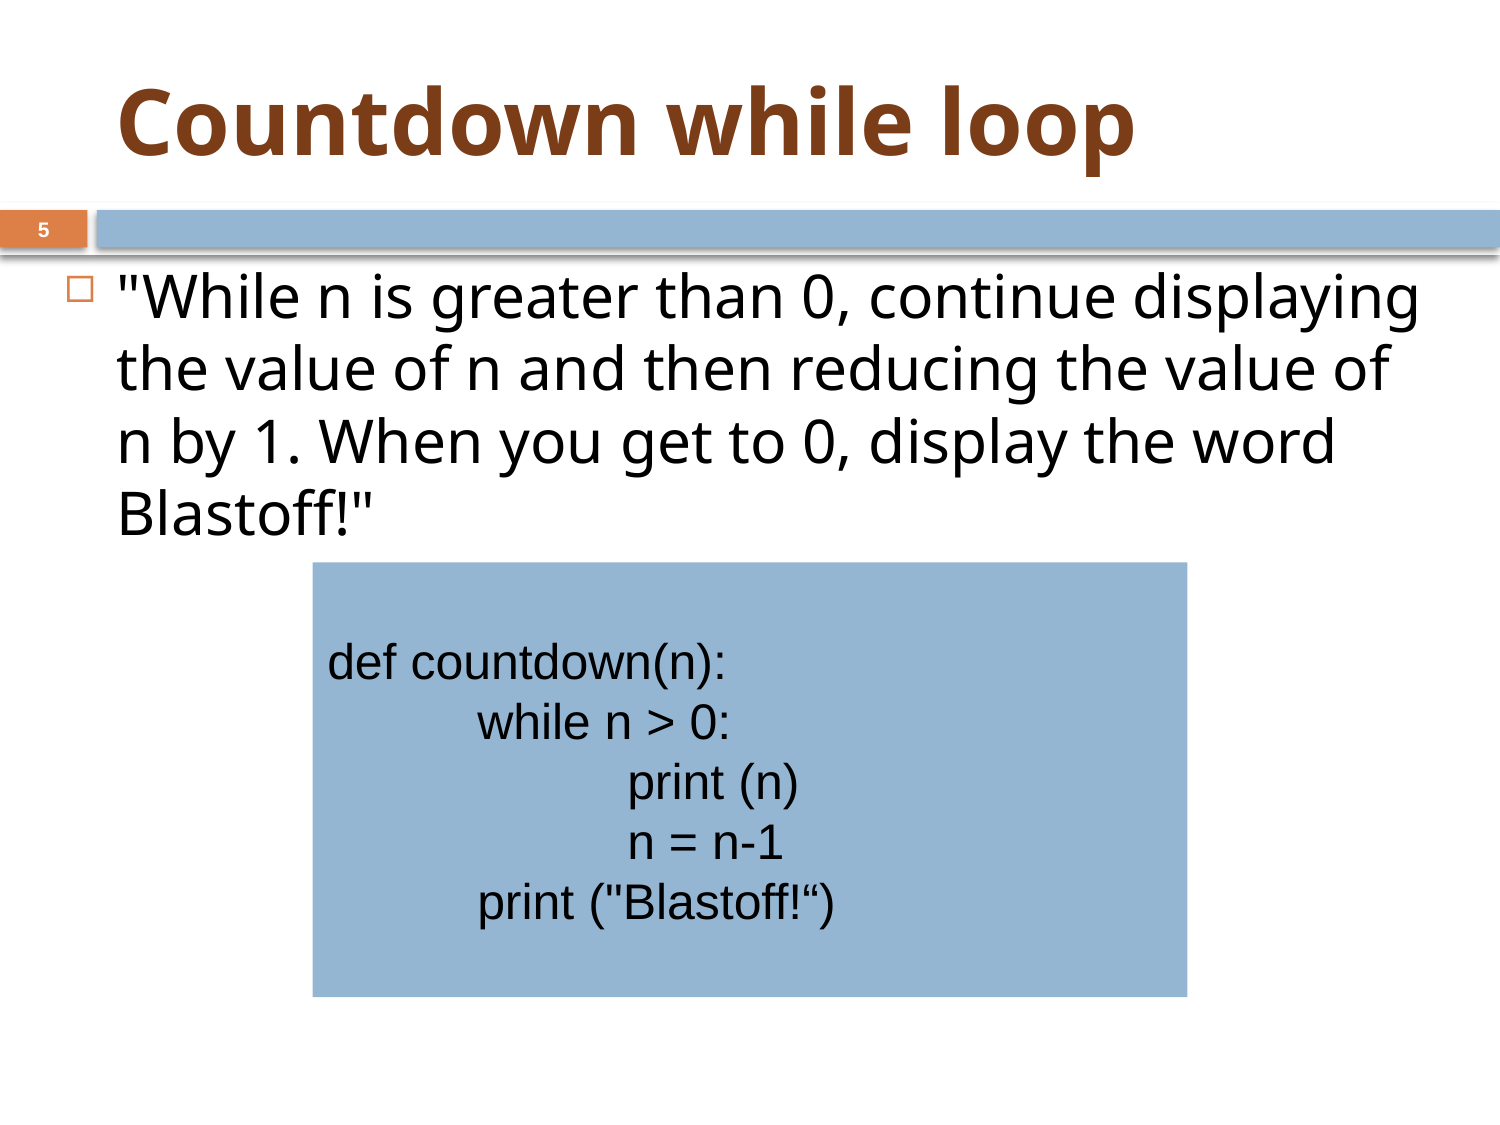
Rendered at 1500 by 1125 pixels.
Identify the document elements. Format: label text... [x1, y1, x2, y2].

text_box def countdown(n): while n > 0: print (n) n = n-1 print ("Blastoff!“) [312, 562, 1188, 998]
title Countdown while loop [100, 37, 1438, 200]
slide_number 5 [0, 208, 88, 249]
list "While n is greater than 0, continue displaying the value of n and then reducing the value of n by 1. When you get to 0, display the word Blastoff!" [49, 250, 1445, 563]
